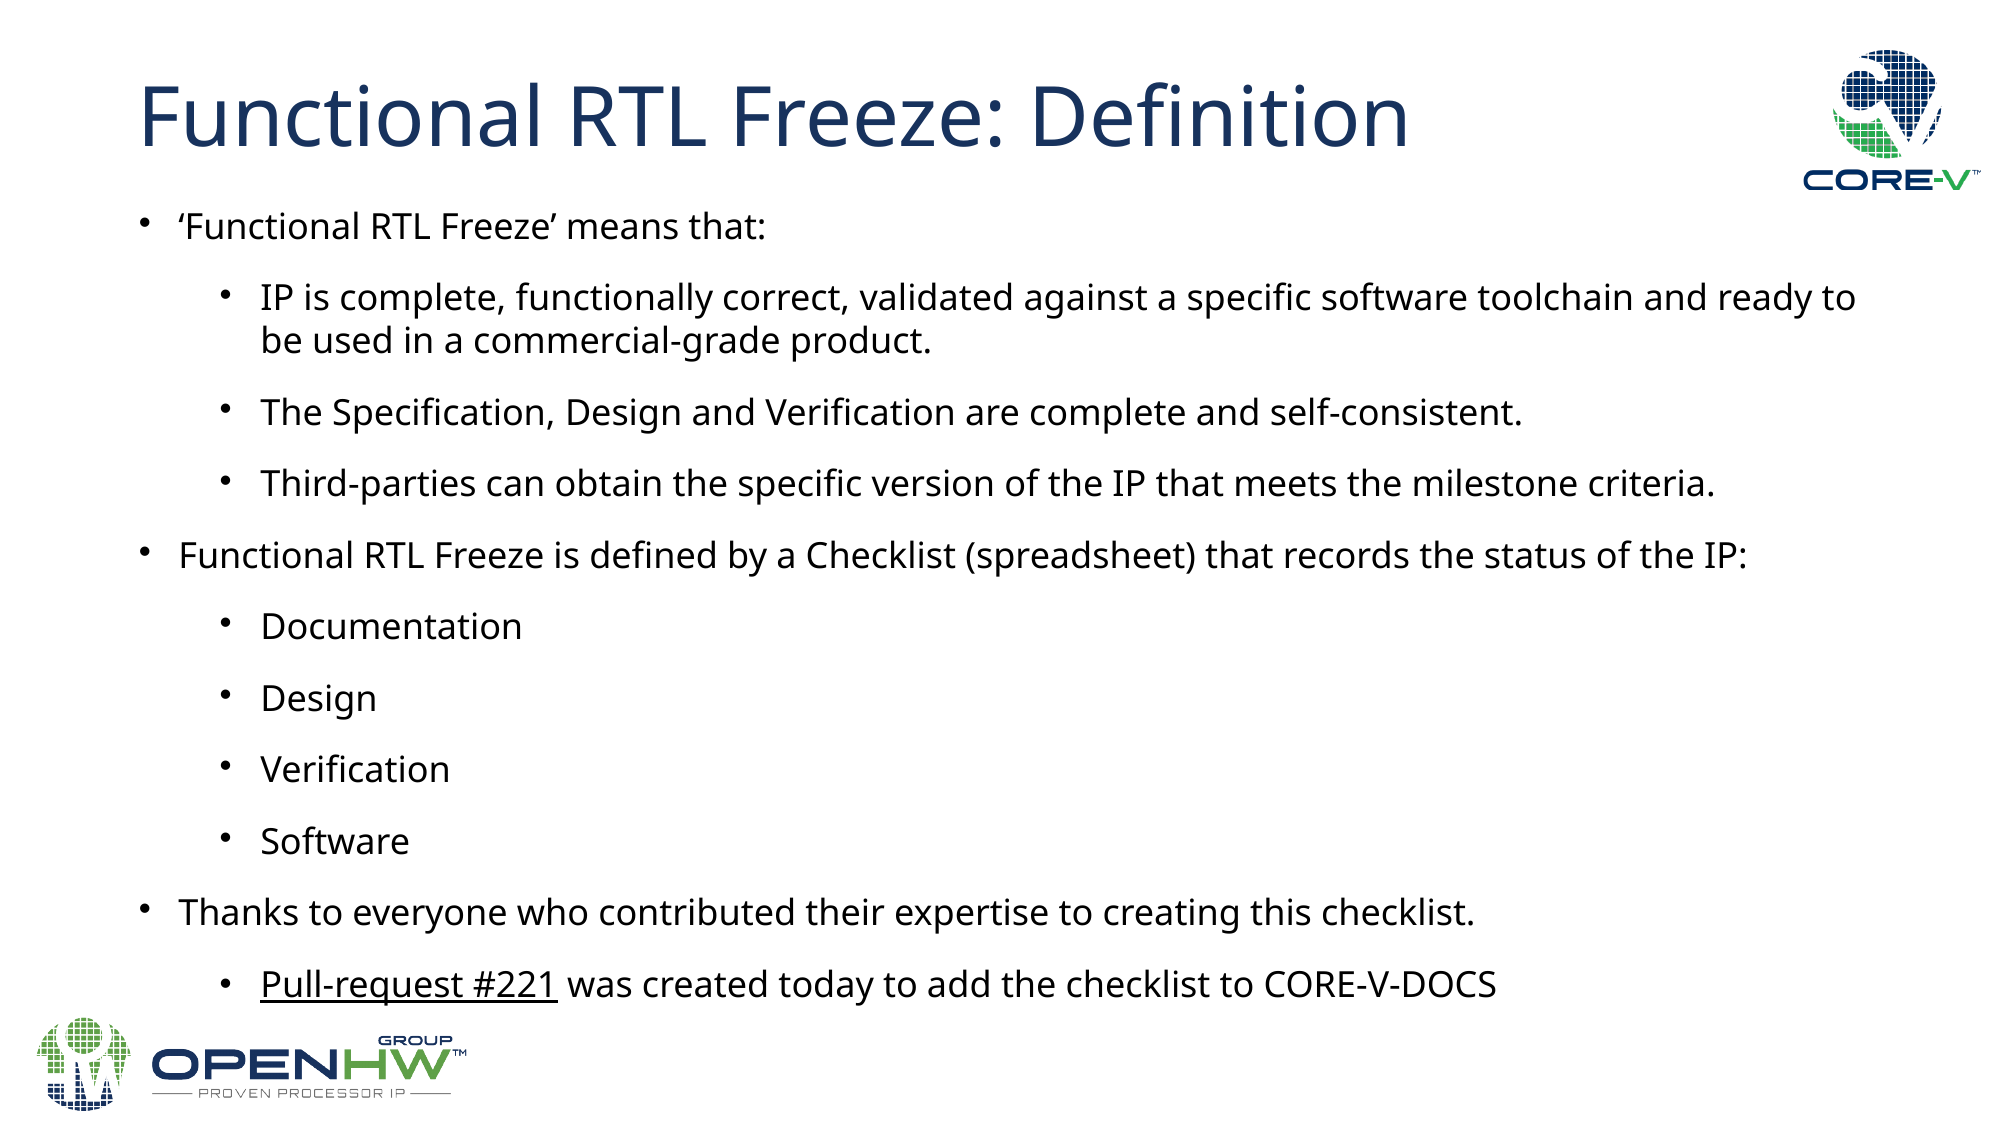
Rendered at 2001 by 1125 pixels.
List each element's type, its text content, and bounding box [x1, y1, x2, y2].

picture [32, 1013, 471, 1115]
text_box Functional RTL Freeze: Definition [137, 59, 1802, 179]
text_box ‘Functional RTL Freeze’ means that: IP is complete, functionally correct, validated against a specific software toolchain and ready to be used in a commercial-grade product. The Specification, Design and Verification are complete and self-consistent. Third-parties can obtain the specific version of the IP that meets the milestone criteria. Functional RTL Freeze is defined by a Checklist (spreadsheet) that records the status of the IP: Documentation Design Verification Software Thanks to everyone who contributed their expertise to creating this checklist. Pull-request #221 was created today to add the checklist to CORE-V-DOCS [137, 203, 1861, 1012]
